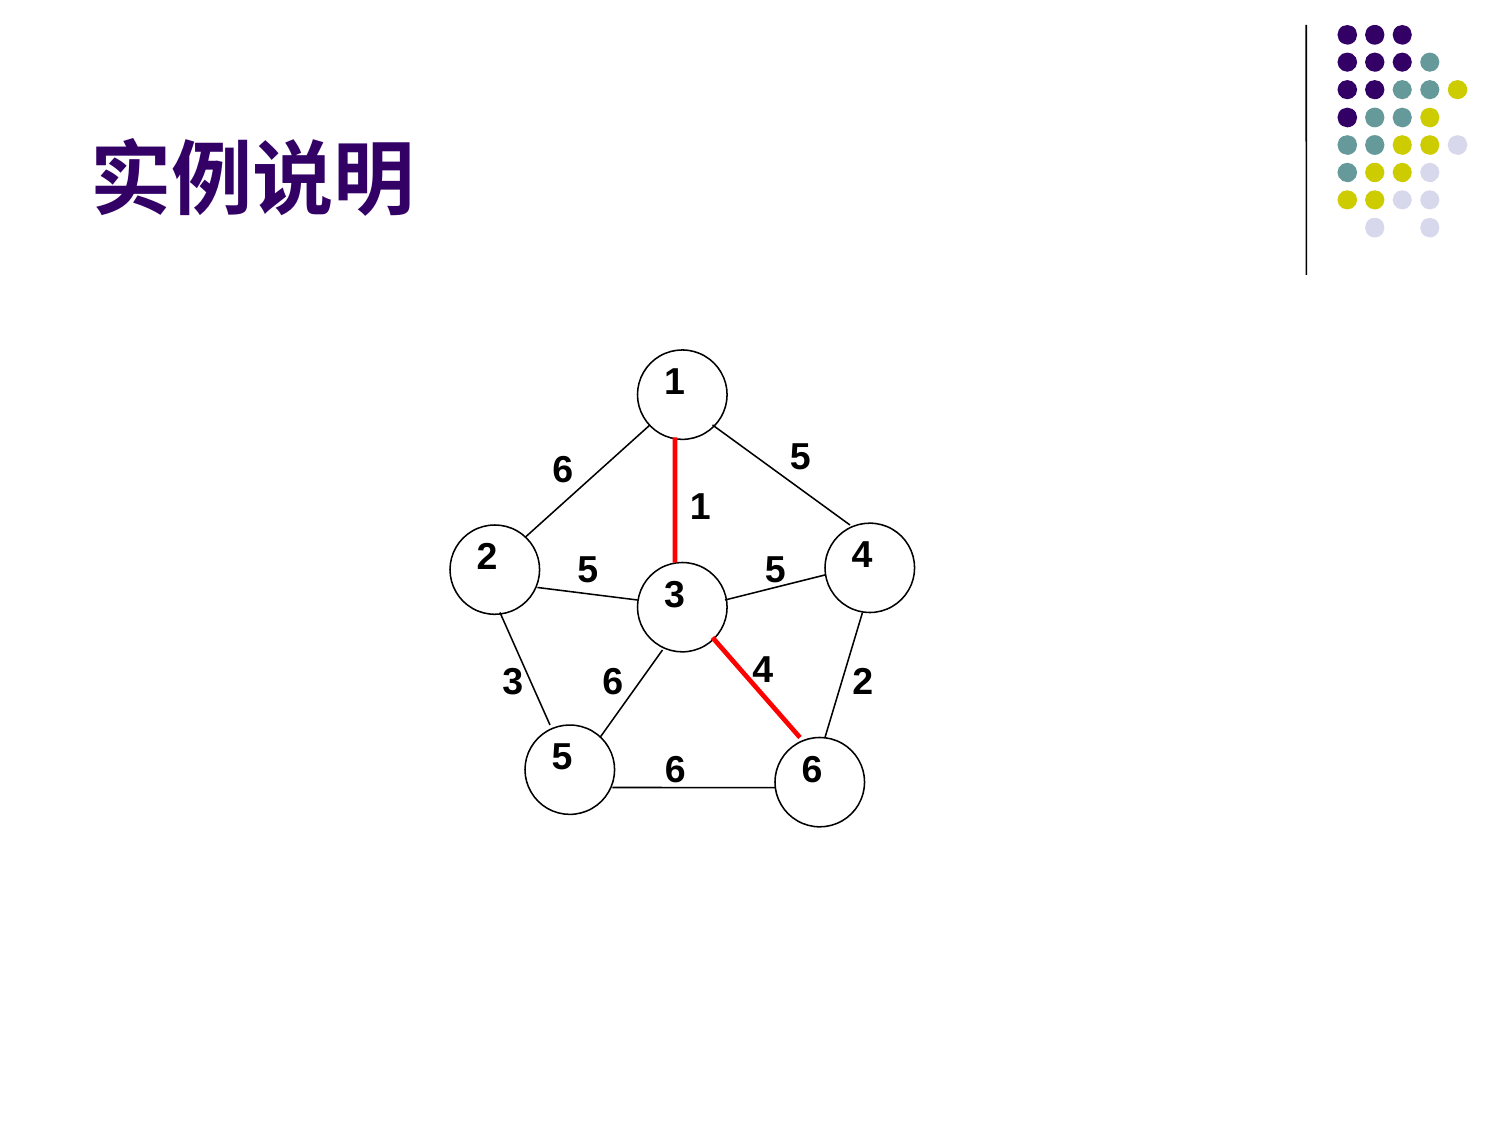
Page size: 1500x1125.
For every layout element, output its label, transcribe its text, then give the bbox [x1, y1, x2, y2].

text_box 3 [487, 649, 538, 710]
title 实例说明 [75, 20, 1313, 233]
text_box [637, 562, 728, 653]
text_box 6 [537, 437, 588, 498]
text_box 5 [562, 537, 613, 598]
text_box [637, 349, 728, 440]
text_box 1 [675, 474, 725, 535]
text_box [774, 737, 865, 828]
text_box 6 [587, 649, 638, 710]
text_box 4 [737, 637, 788, 698]
text_box 5 [774, 424, 825, 485]
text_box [524, 724, 615, 815]
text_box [824, 522, 915, 613]
text_box 6 [650, 737, 700, 798]
text_box 2 [837, 649, 888, 710]
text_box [449, 524, 540, 615]
text_box 5 [750, 537, 800, 598]
